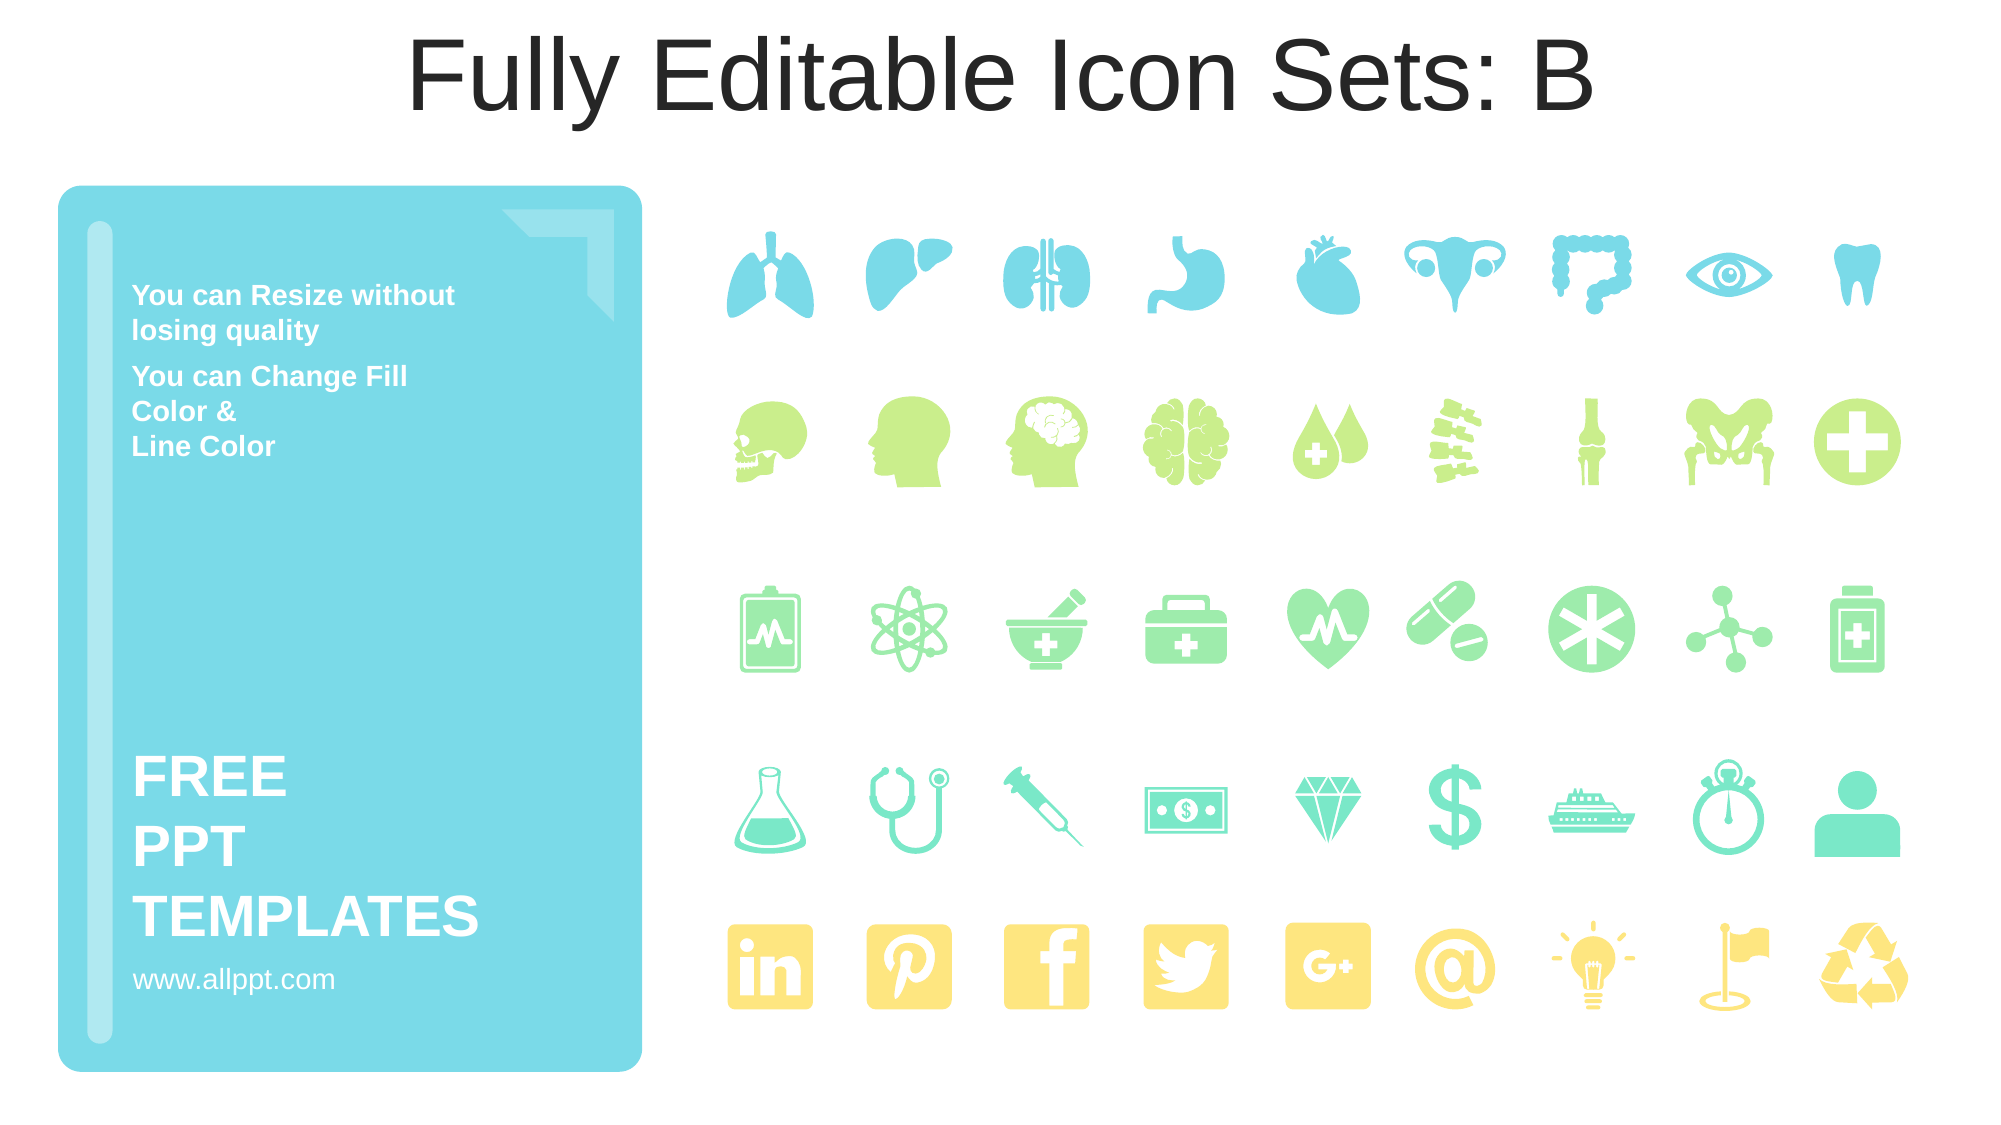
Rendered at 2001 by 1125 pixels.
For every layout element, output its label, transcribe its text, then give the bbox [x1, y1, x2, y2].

text_box [1293, 775, 1364, 844]
text_box [1146, 235, 1226, 315]
text_box [1833, 242, 1882, 308]
text_box [1144, 593, 1228, 625]
text_box [1449, 622, 1489, 663]
text_box [1616, 931, 1628, 943]
text_box [1691, 758, 1766, 856]
text_box [1683, 397, 1776, 487]
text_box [1428, 398, 1482, 486]
text_box [1142, 923, 1230, 1011]
text_box [1002, 765, 1085, 848]
text_box [1698, 921, 1771, 1012]
list Fully Editable Icon Sets: B [53, 20, 1952, 140]
text_box [1144, 786, 1229, 835]
text_box [1291, 400, 1370, 481]
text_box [868, 396, 951, 488]
text_box [1576, 397, 1607, 487]
text_box [1403, 235, 1507, 316]
text_box [733, 765, 808, 855]
text_box [1295, 233, 1362, 316]
text_box [725, 230, 815, 320]
text_box [865, 923, 953, 1011]
text_box [1004, 587, 1089, 671]
text_box [1813, 813, 1902, 858]
text_box [869, 584, 949, 674]
text_box [1684, 251, 1775, 299]
text_box [726, 923, 814, 1011]
text_box [1623, 955, 1637, 962]
text_box [1550, 233, 1633, 316]
text_box [1547, 584, 1637, 674]
text_box [864, 237, 954, 312]
text_box [732, 400, 809, 484]
text_box [1590, 919, 1597, 933]
text_box [1427, 763, 1483, 851]
text_box [1818, 921, 1910, 1013]
text_box [1569, 935, 1617, 1011]
text_box [1286, 587, 1371, 671]
text_box [1550, 955, 1564, 962]
text_box [1003, 923, 1091, 1011]
text_box [1413, 927, 1497, 1011]
text_box [1836, 769, 1878, 811]
text_box [1002, 237, 1092, 313]
text_box [868, 765, 951, 855]
text_box [1829, 584, 1886, 674]
text_box [1559, 931, 1571, 943]
text_box [1405, 579, 1477, 646]
text_box [1144, 626, 1228, 665]
text_box [1141, 397, 1231, 487]
text_box [1284, 921, 1372, 1011]
text_box [1812, 397, 1902, 487]
text_box [738, 584, 802, 674]
text_box [1684, 584, 1774, 674]
text_box [1547, 787, 1637, 834]
text_box [1004, 395, 1089, 489]
